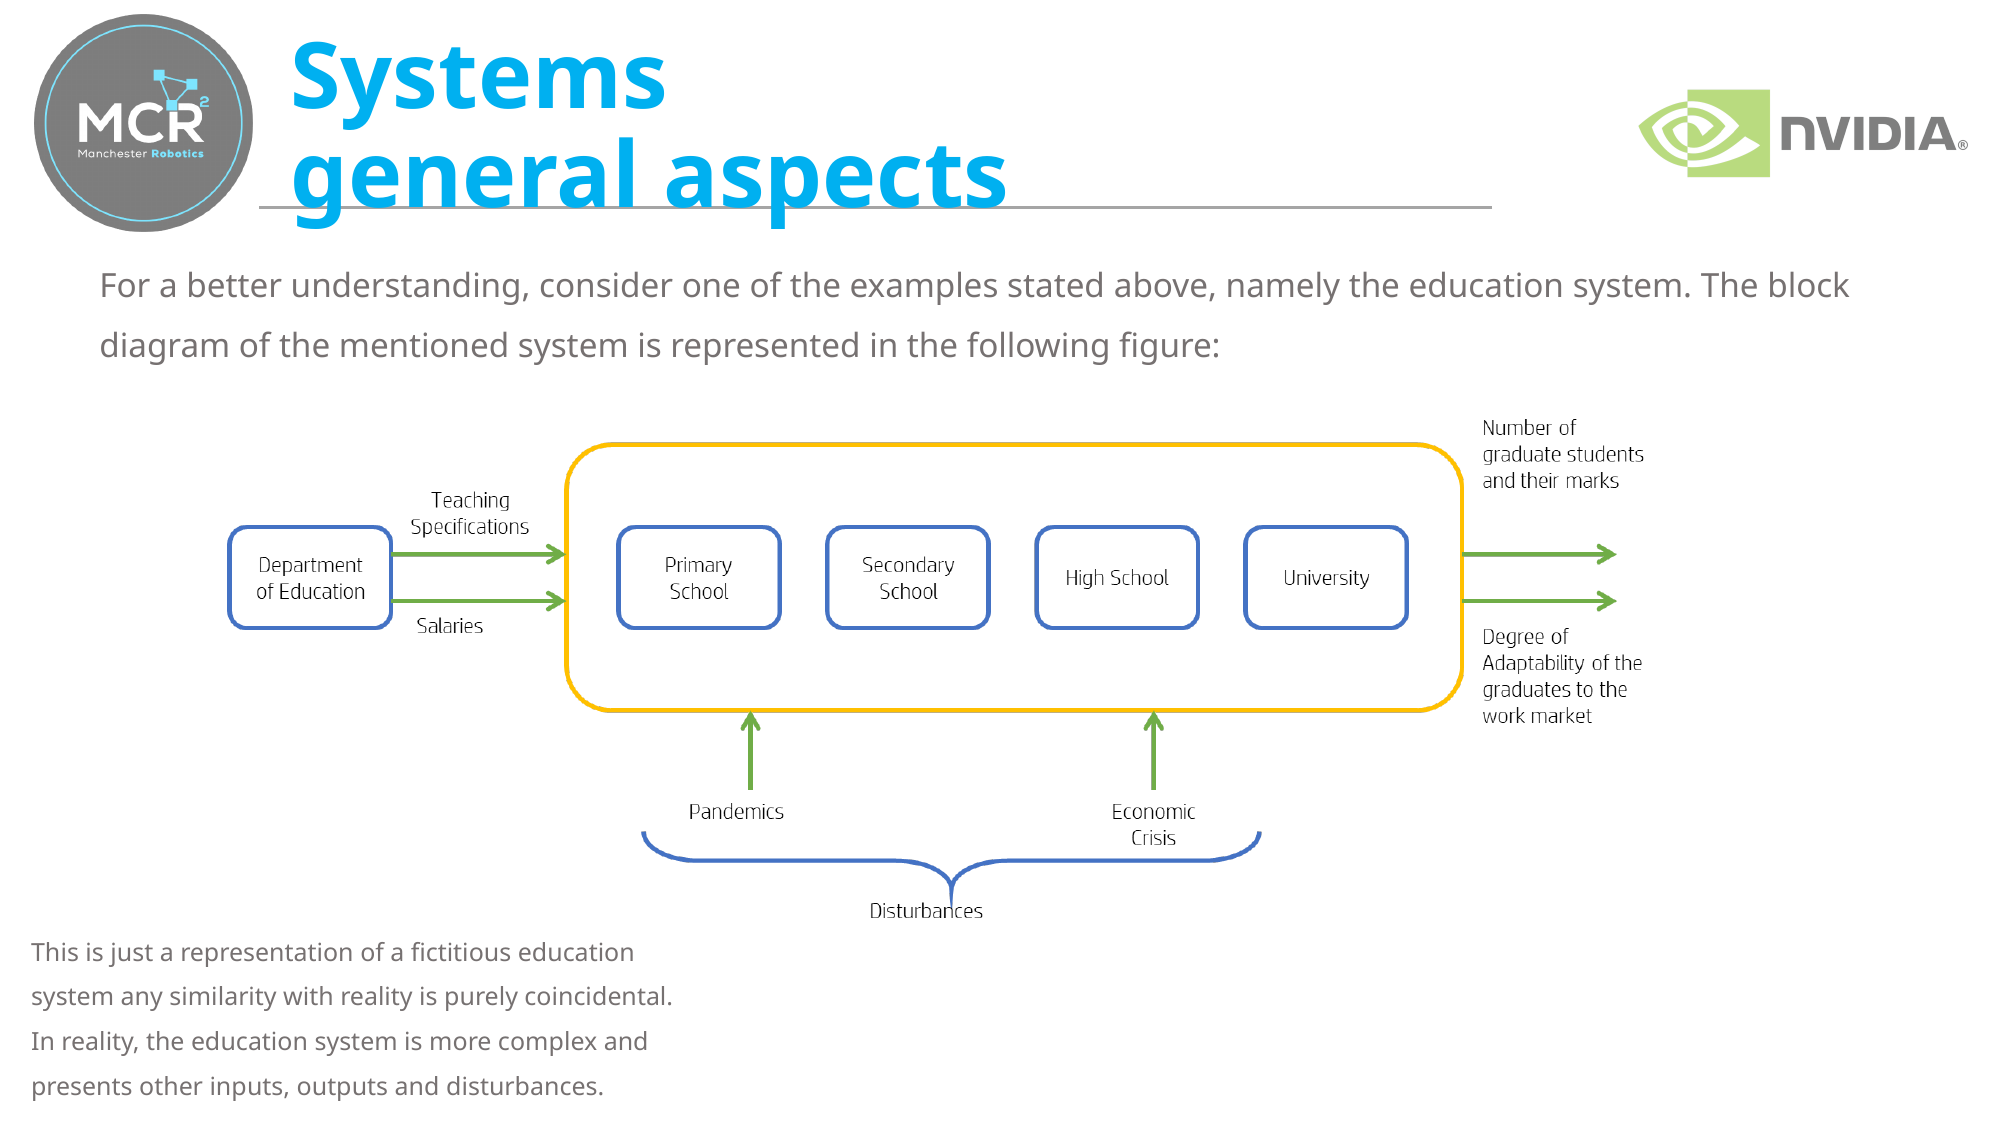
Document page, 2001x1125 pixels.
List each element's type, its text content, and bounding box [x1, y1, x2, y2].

text_box For a better understanding, consider one of the examples stated above, namely the education system. The block diagram of the mentioned system is represented in the following figure: [84, 237, 1943, 372]
picture [227, 405, 1662, 936]
title Systems general aspects [275, 19, 1615, 237]
text_box This is just a representation of a fictitious education system any similarity with reality is purely coincidental. In reality, the education system is more complex and presents other inputs, outputs and disturbances. [16, 913, 709, 1108]
